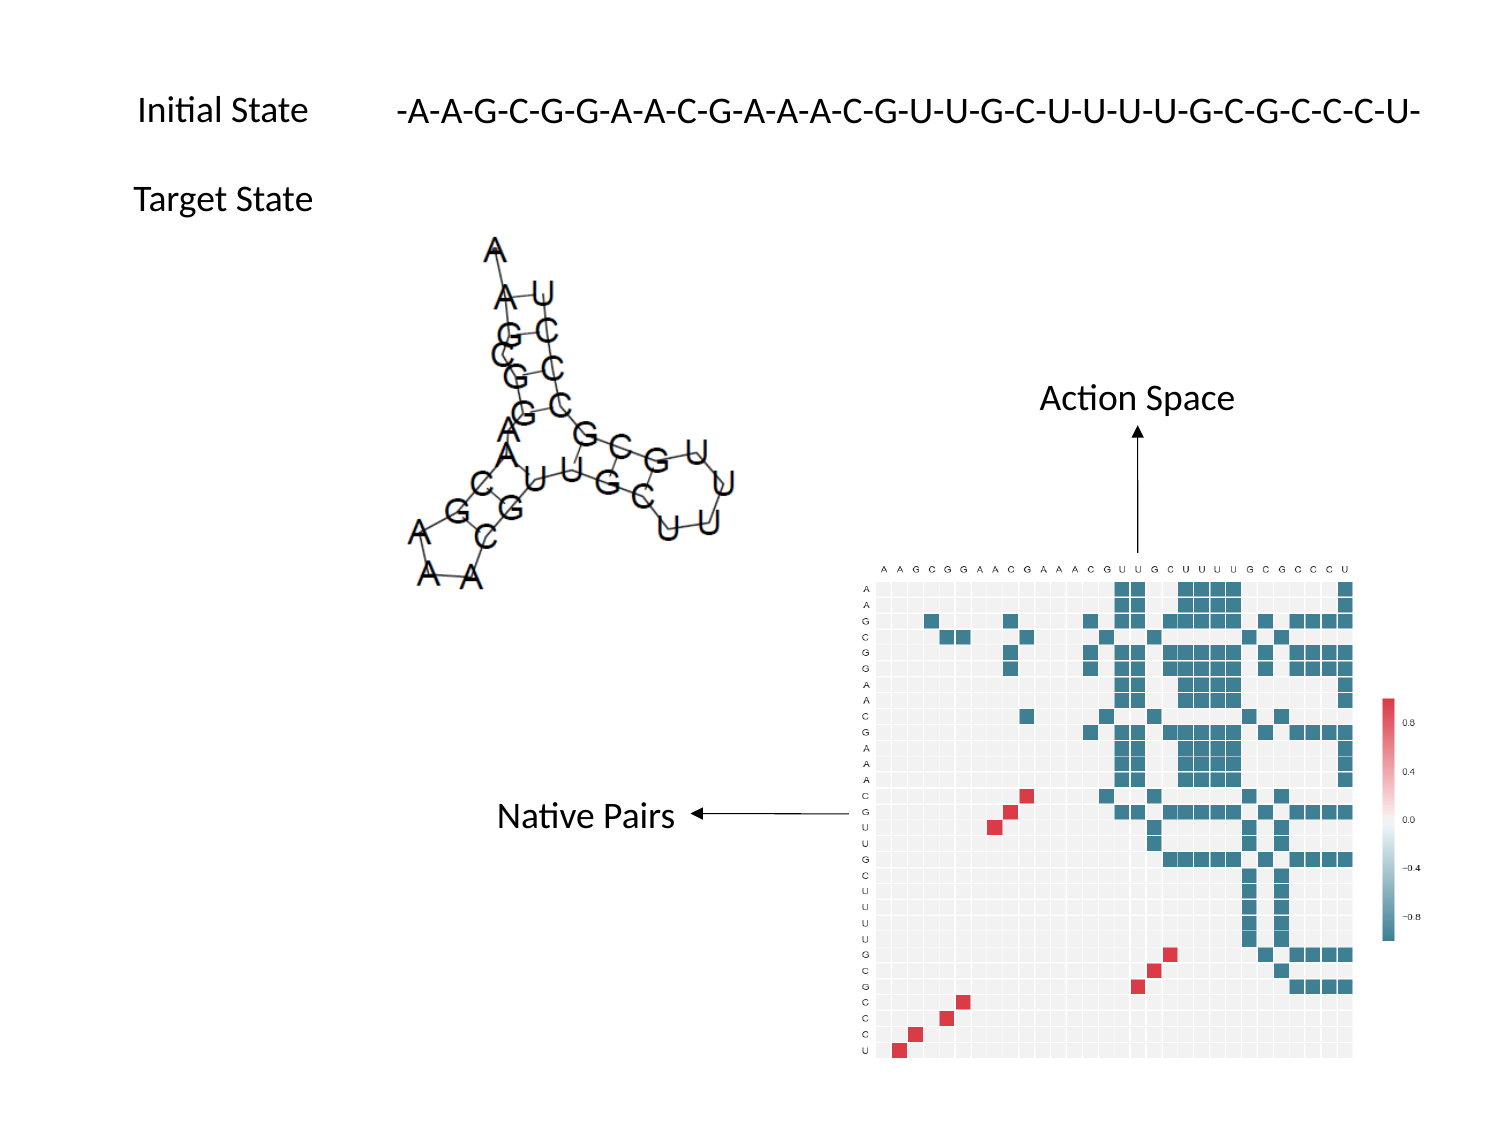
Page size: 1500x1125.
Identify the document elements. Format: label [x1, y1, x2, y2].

text_box [98, 78, 1442, 610]
text_box [480, 365, 1426, 1076]
